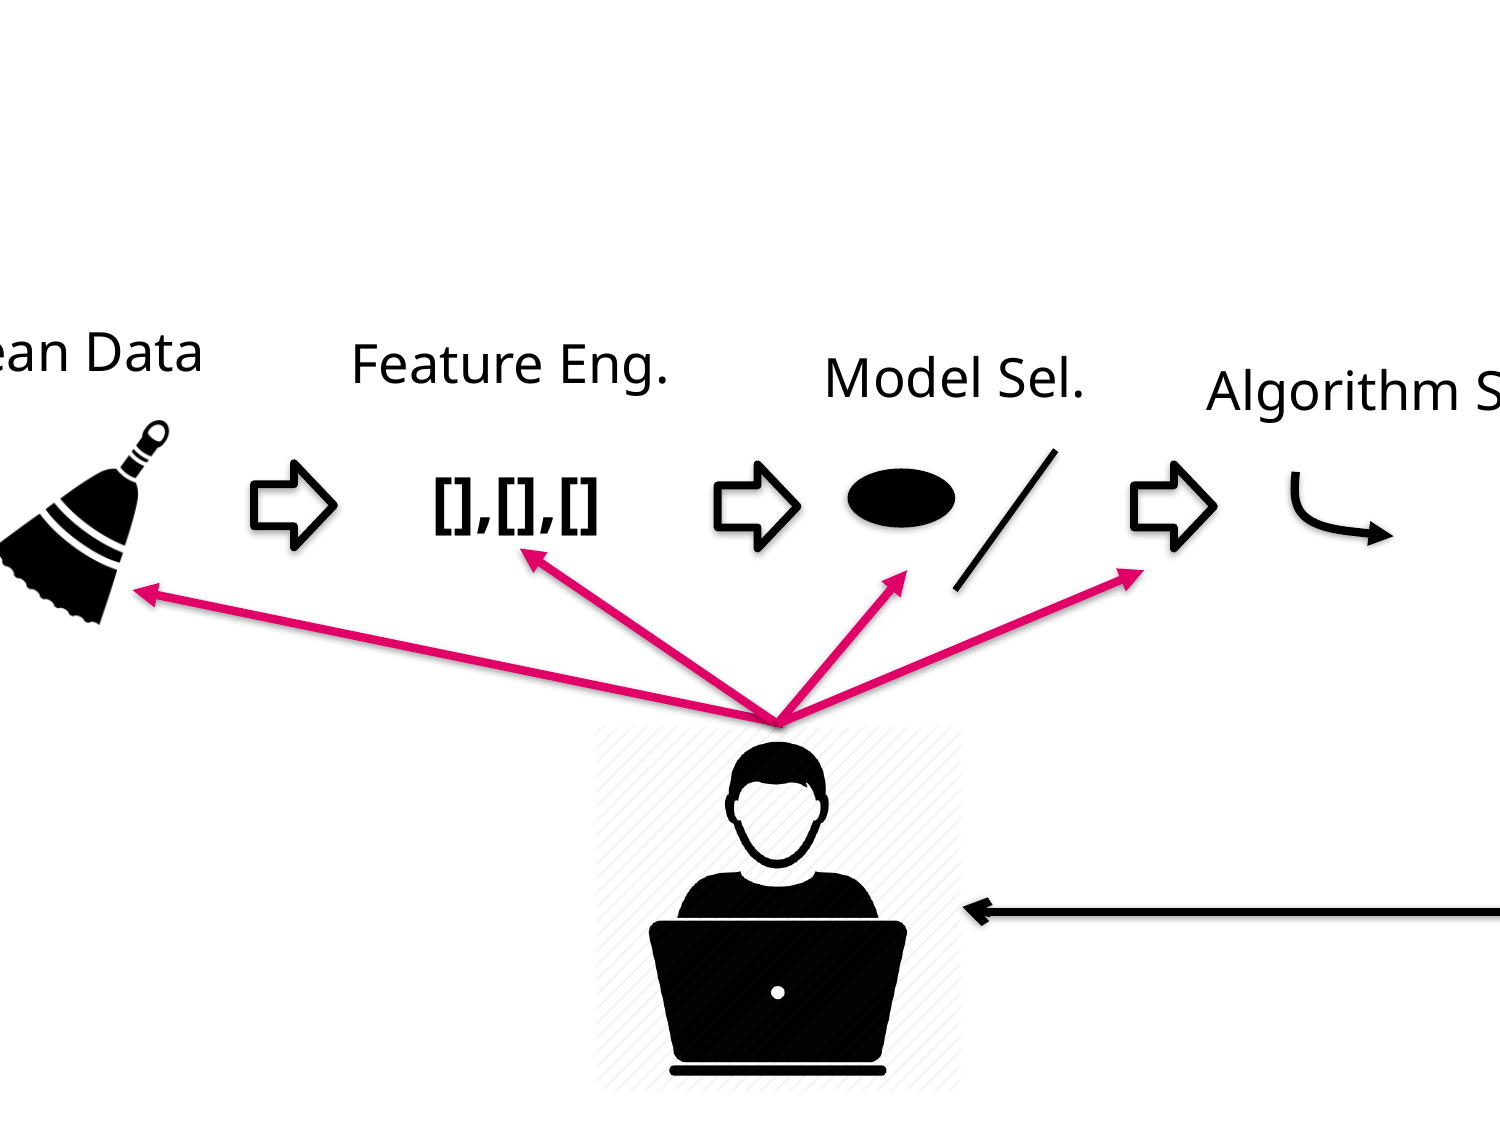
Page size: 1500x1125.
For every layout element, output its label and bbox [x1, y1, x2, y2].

text_box [0, 309, 1500, 1095]
